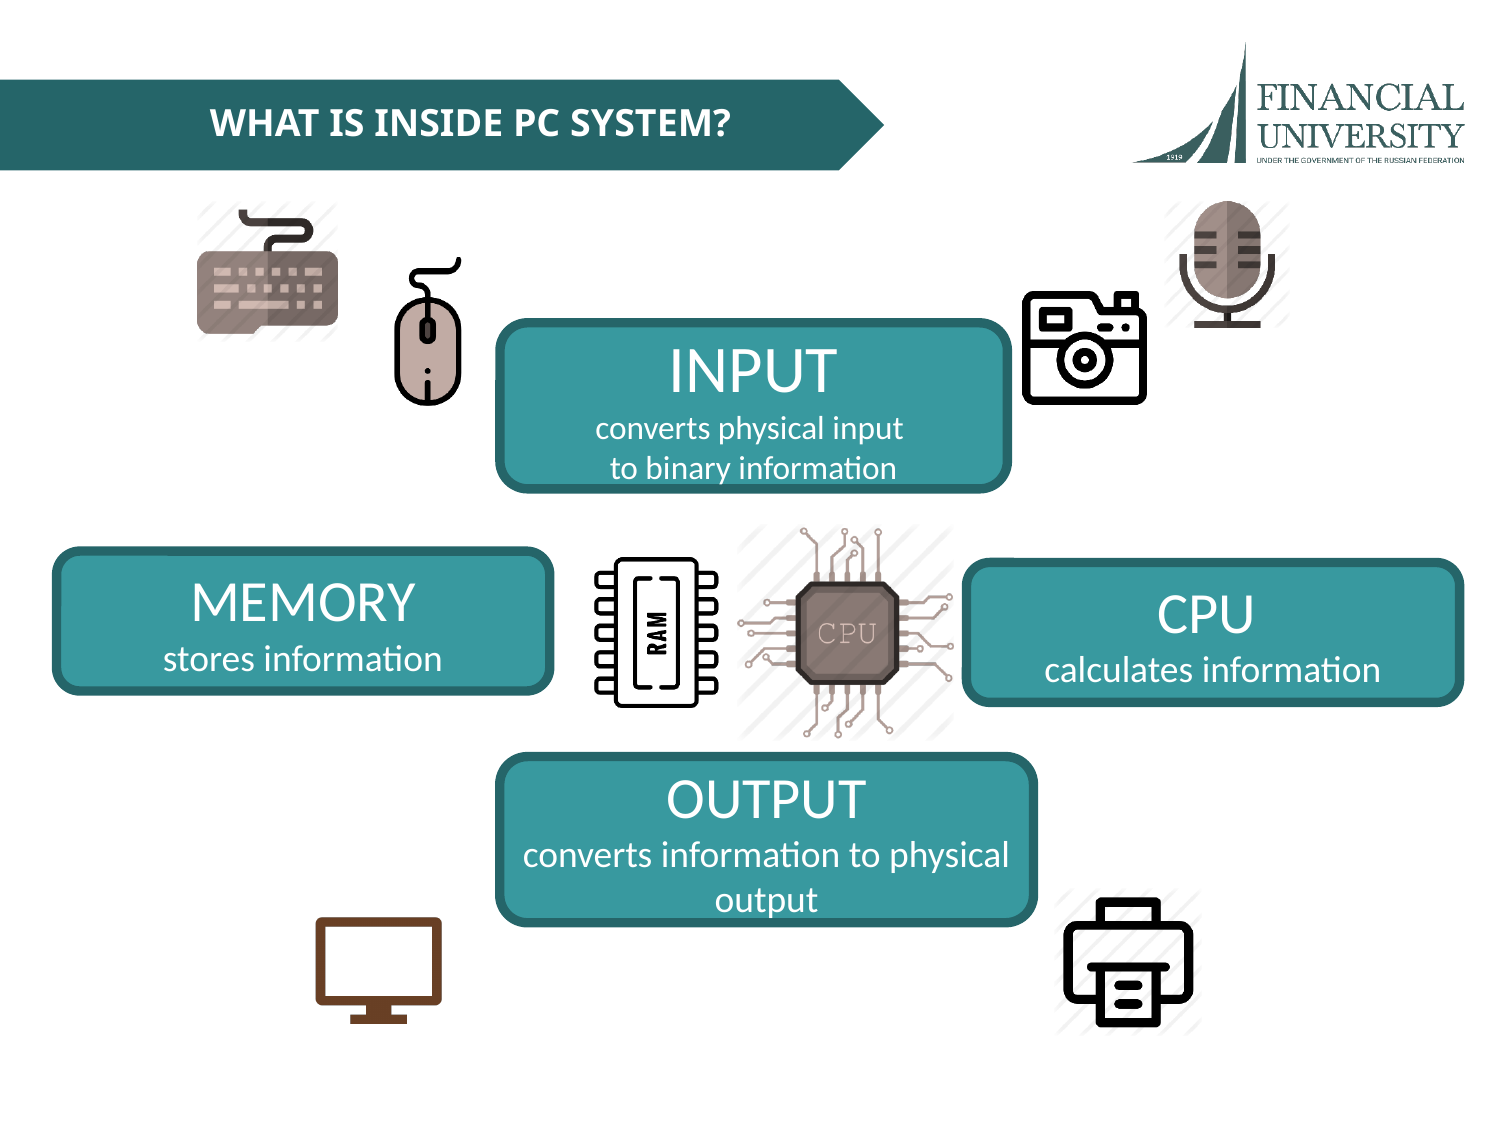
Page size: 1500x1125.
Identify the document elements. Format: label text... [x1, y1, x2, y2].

text_box MEMORY stores information [55, 550, 197, 693]
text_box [197, 201, 1290, 1046]
text_box [0, 78, 886, 172]
text_box CPU calculates information [1290, 561, 1461, 704]
picture [1128, 36, 1466, 180]
text_box WHAT IS INSIDE PC SYSTEM? [194, 91, 747, 152]
